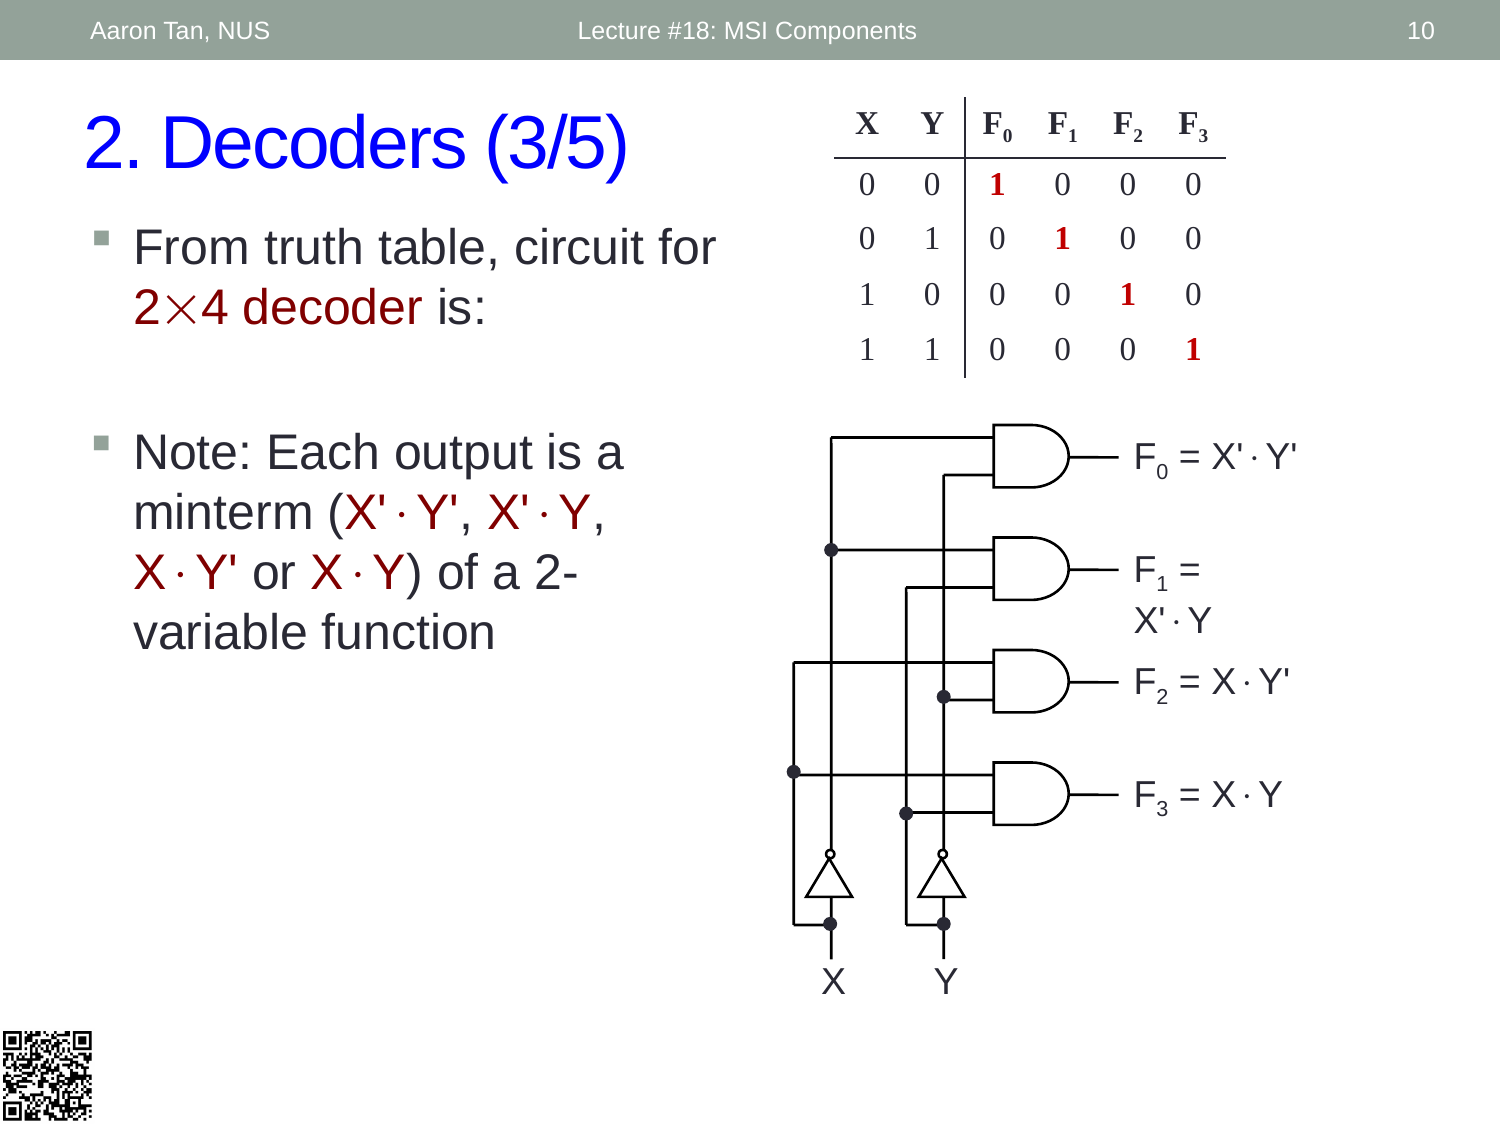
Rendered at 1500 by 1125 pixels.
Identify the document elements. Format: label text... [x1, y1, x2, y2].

table_cell 0 [834, 213, 900, 268]
table_header F3 [1161, 97, 1226, 157]
table_cell 1 [900, 213, 964, 268]
title 2. Decoders (3/5) [68, 86, 1474, 192]
table_cell 0 [1095, 159, 1161, 213]
table_cell 1 [1030, 213, 1095, 268]
table_cell 1 [834, 323, 900, 378]
text_box Note: Each output is a minterm (X'Y', X'Y, XY' or XY) of a 2-variable function [74, 412, 663, 700]
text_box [787, 424, 1313, 1011]
table_cell 0 [1030, 159, 1095, 213]
table_cell 1 [1161, 323, 1226, 378]
picture [0, 1028, 95, 1124]
footer Lecture #18: MSI Components [562, 3, 1238, 57]
table_cell 1 [900, 323, 964, 378]
table_header F0 [966, 97, 1030, 157]
table_cell 0 [900, 159, 964, 213]
table_cell 0 [834, 159, 900, 213]
table_header F2 [1095, 97, 1161, 157]
table_cell 0 [1161, 159, 1226, 213]
table_cell 0 [1095, 323, 1161, 378]
table_cell 0 [966, 268, 1030, 323]
table_cell 0 [1030, 323, 1095, 378]
slide_number 10 [1308, 3, 1450, 57]
table_header F1 [1030, 97, 1095, 157]
table_cell 0 [900, 268, 964, 323]
table_header Y [900, 97, 964, 157]
table_cell 0 [1161, 268, 1226, 323]
table_cell 1 [1095, 268, 1161, 323]
text_box From truth table, circuit for 24 decoder is: [75, 206, 788, 363]
table_cell 1 [966, 159, 1030, 213]
table_cell 0 [1161, 213, 1226, 268]
table_cell 0 [1095, 213, 1161, 268]
table_header X [834, 97, 900, 157]
table_cell 1 [834, 268, 900, 323]
table_cell 0 [1030, 268, 1095, 323]
table_cell 0 [966, 323, 1030, 378]
slide_number Aaron Tan, NUS [75, 3, 550, 57]
table_cell 0 [966, 213, 1030, 268]
